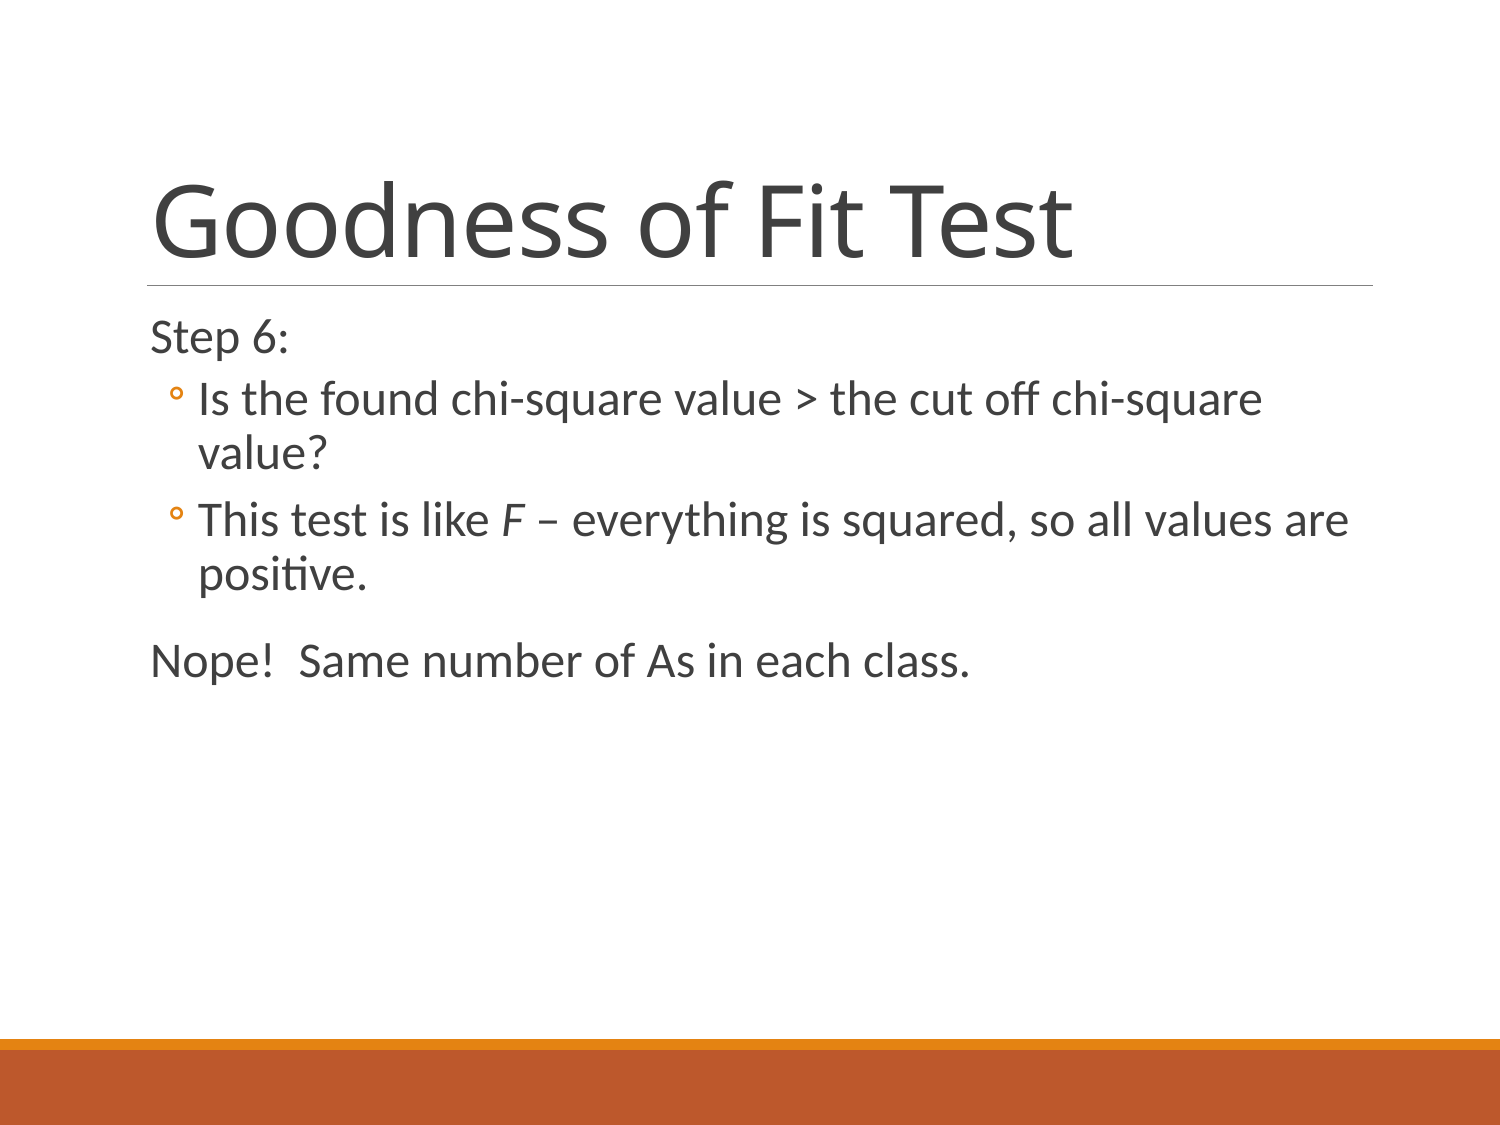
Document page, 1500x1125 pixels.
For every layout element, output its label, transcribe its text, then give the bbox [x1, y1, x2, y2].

list Step 6: Is the found chi-square value > the cut off chi-square value? This test is like F – everything is squared, so all values are positive. Nope! Same number of As in each class. [135, 302, 1373, 963]
title Goodness of Fit Test [135, 47, 1373, 285]
